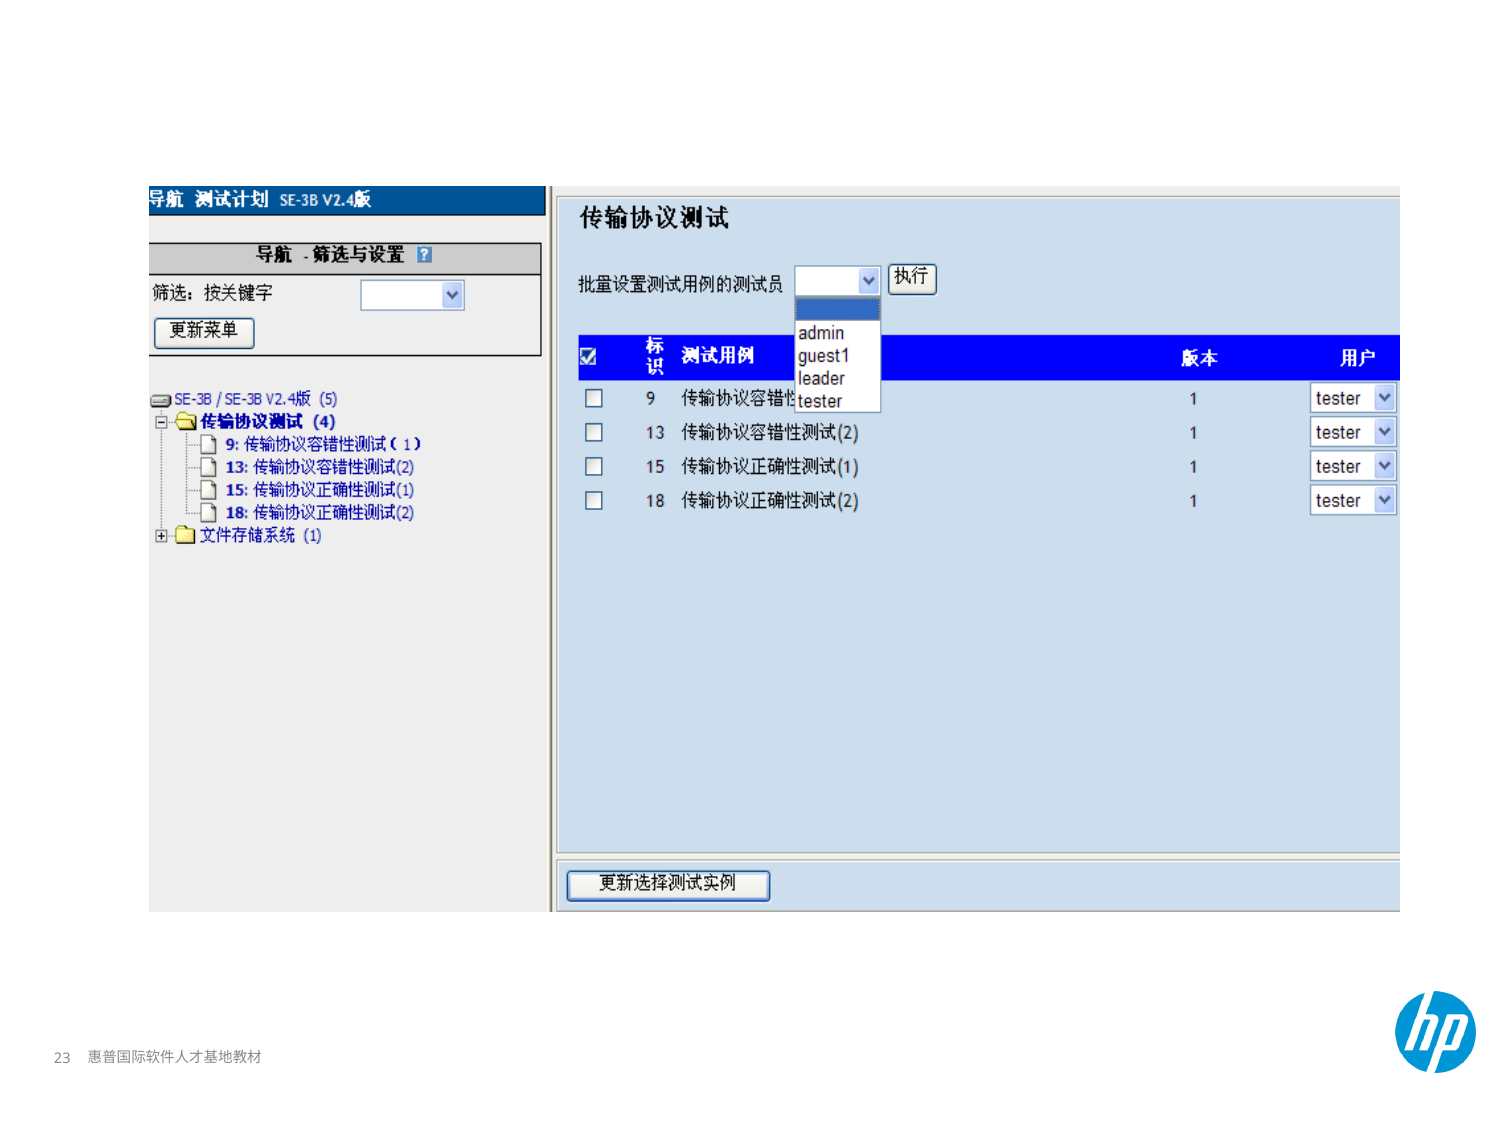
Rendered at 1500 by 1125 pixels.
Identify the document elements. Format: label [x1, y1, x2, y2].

picture [1395, 1015, 1468, 1073]
picture [1443, 991, 1476, 1022]
picture [1395, 991, 1438, 1050]
picture [1446, 1042, 1476, 1073]
picture [148, 185, 1400, 912]
